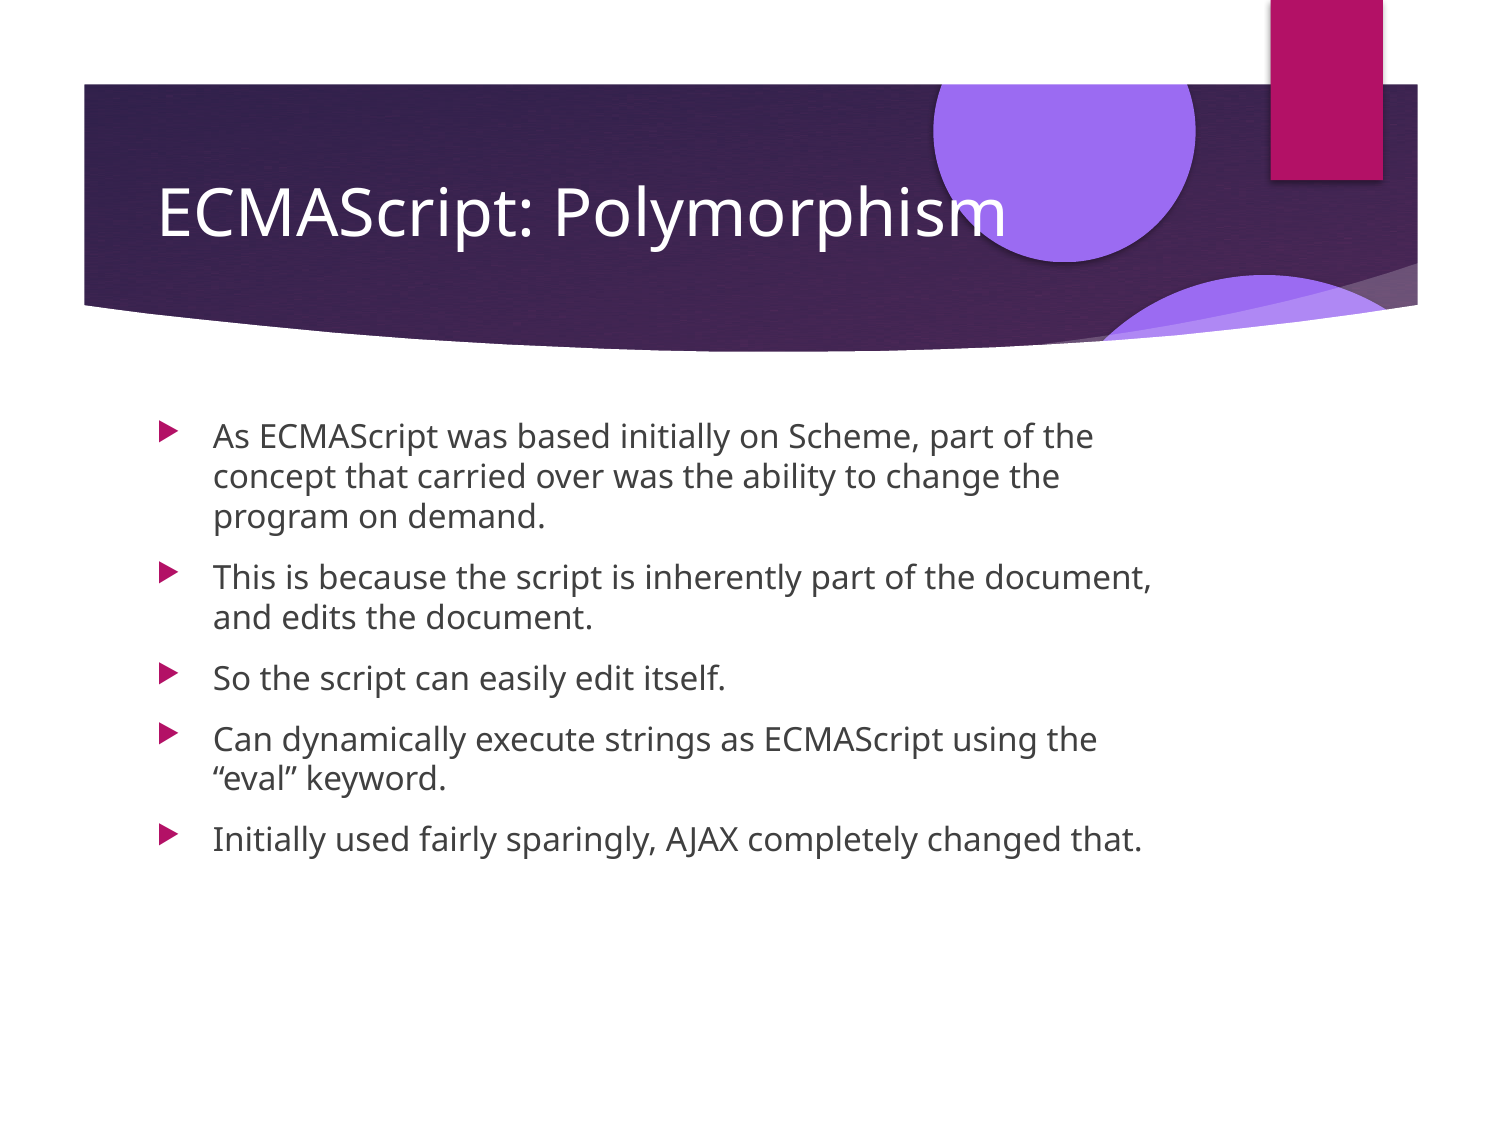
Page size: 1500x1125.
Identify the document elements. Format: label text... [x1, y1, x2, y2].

picture [85, 85, 1417, 351]
text_box As ECMAScript was based initially on Scheme, part of the concept that carried over was the ability to change the program on demand. This is because the script is inherently part of the document, and edits the document. So the script can easily edit itself. Can dynamically execute strings as ECMAScript using the “eval” keyword. Initially used fairly sparingly, AJAX completely changed that. [141, 408, 1183, 988]
text_box ECMAScript: Polymorphism [141, 152, 1183, 269]
